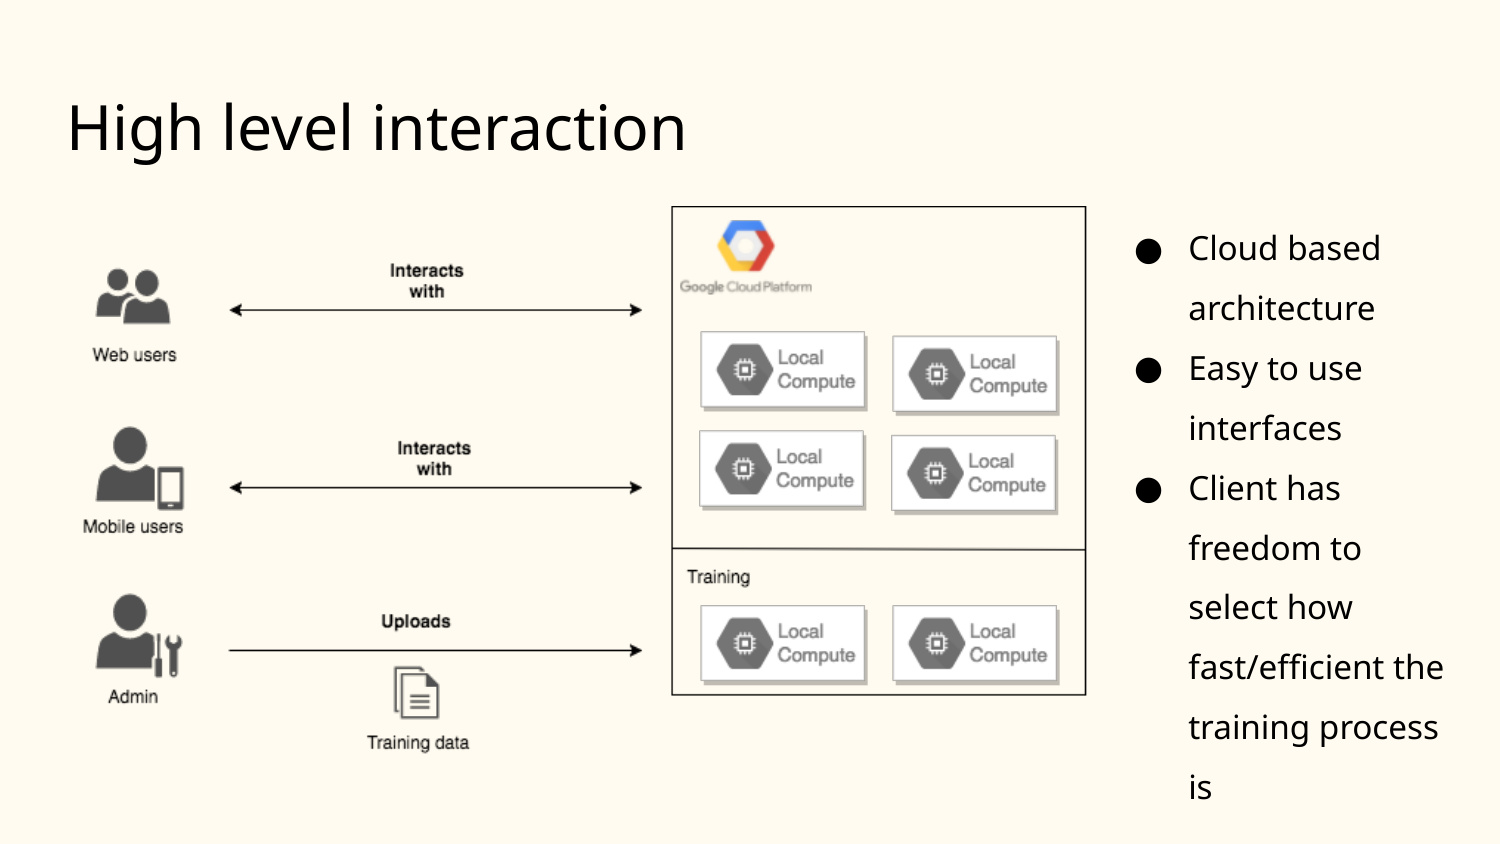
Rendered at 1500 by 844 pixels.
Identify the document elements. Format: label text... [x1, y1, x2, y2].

picture [77, 206, 1089, 758]
title High level interaction [51, 72, 1449, 174]
list Cloud based architecture Easy to use interfaces Client has freedom to select how fast/efficient the training process is [1098, 192, 1473, 787]
